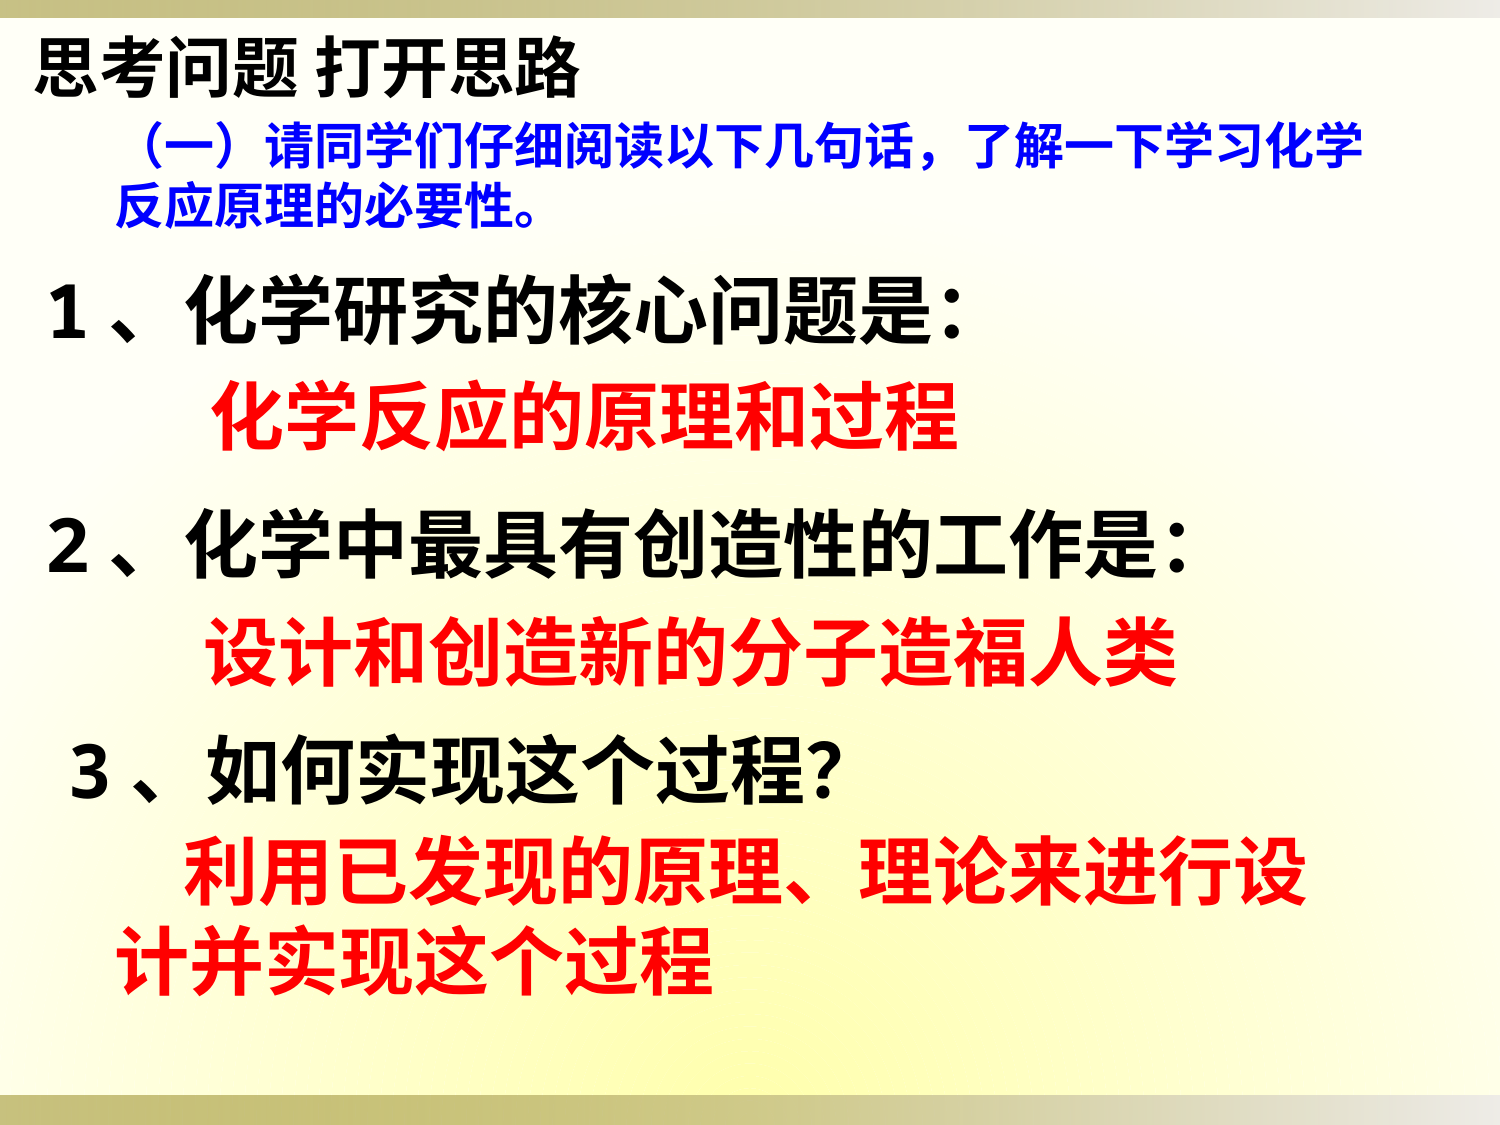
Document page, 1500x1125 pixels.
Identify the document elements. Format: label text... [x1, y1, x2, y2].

text_box 思考问题 打开思路 [17, 18, 857, 114]
text_box 利用已发现的原理、理论来进行设计并实现这个过程 [100, 817, 1394, 1012]
text_box 设计和创造新的分子造福人类 [189, 597, 1412, 703]
text_box 化学反应的原理和过程 [194, 362, 1235, 468]
text_box 3、如何实现这个过程？ [52, 715, 1353, 821]
text_box 1、化学研究的核心问题是： [30, 256, 1023, 362]
text_box （一）请同学们仔细阅读以下几句话，了解一下学习化学 反应原理的必要性。 [99, 107, 1380, 242]
text_box 2、化学中最具有创造性的工作是： [30, 490, 1249, 596]
